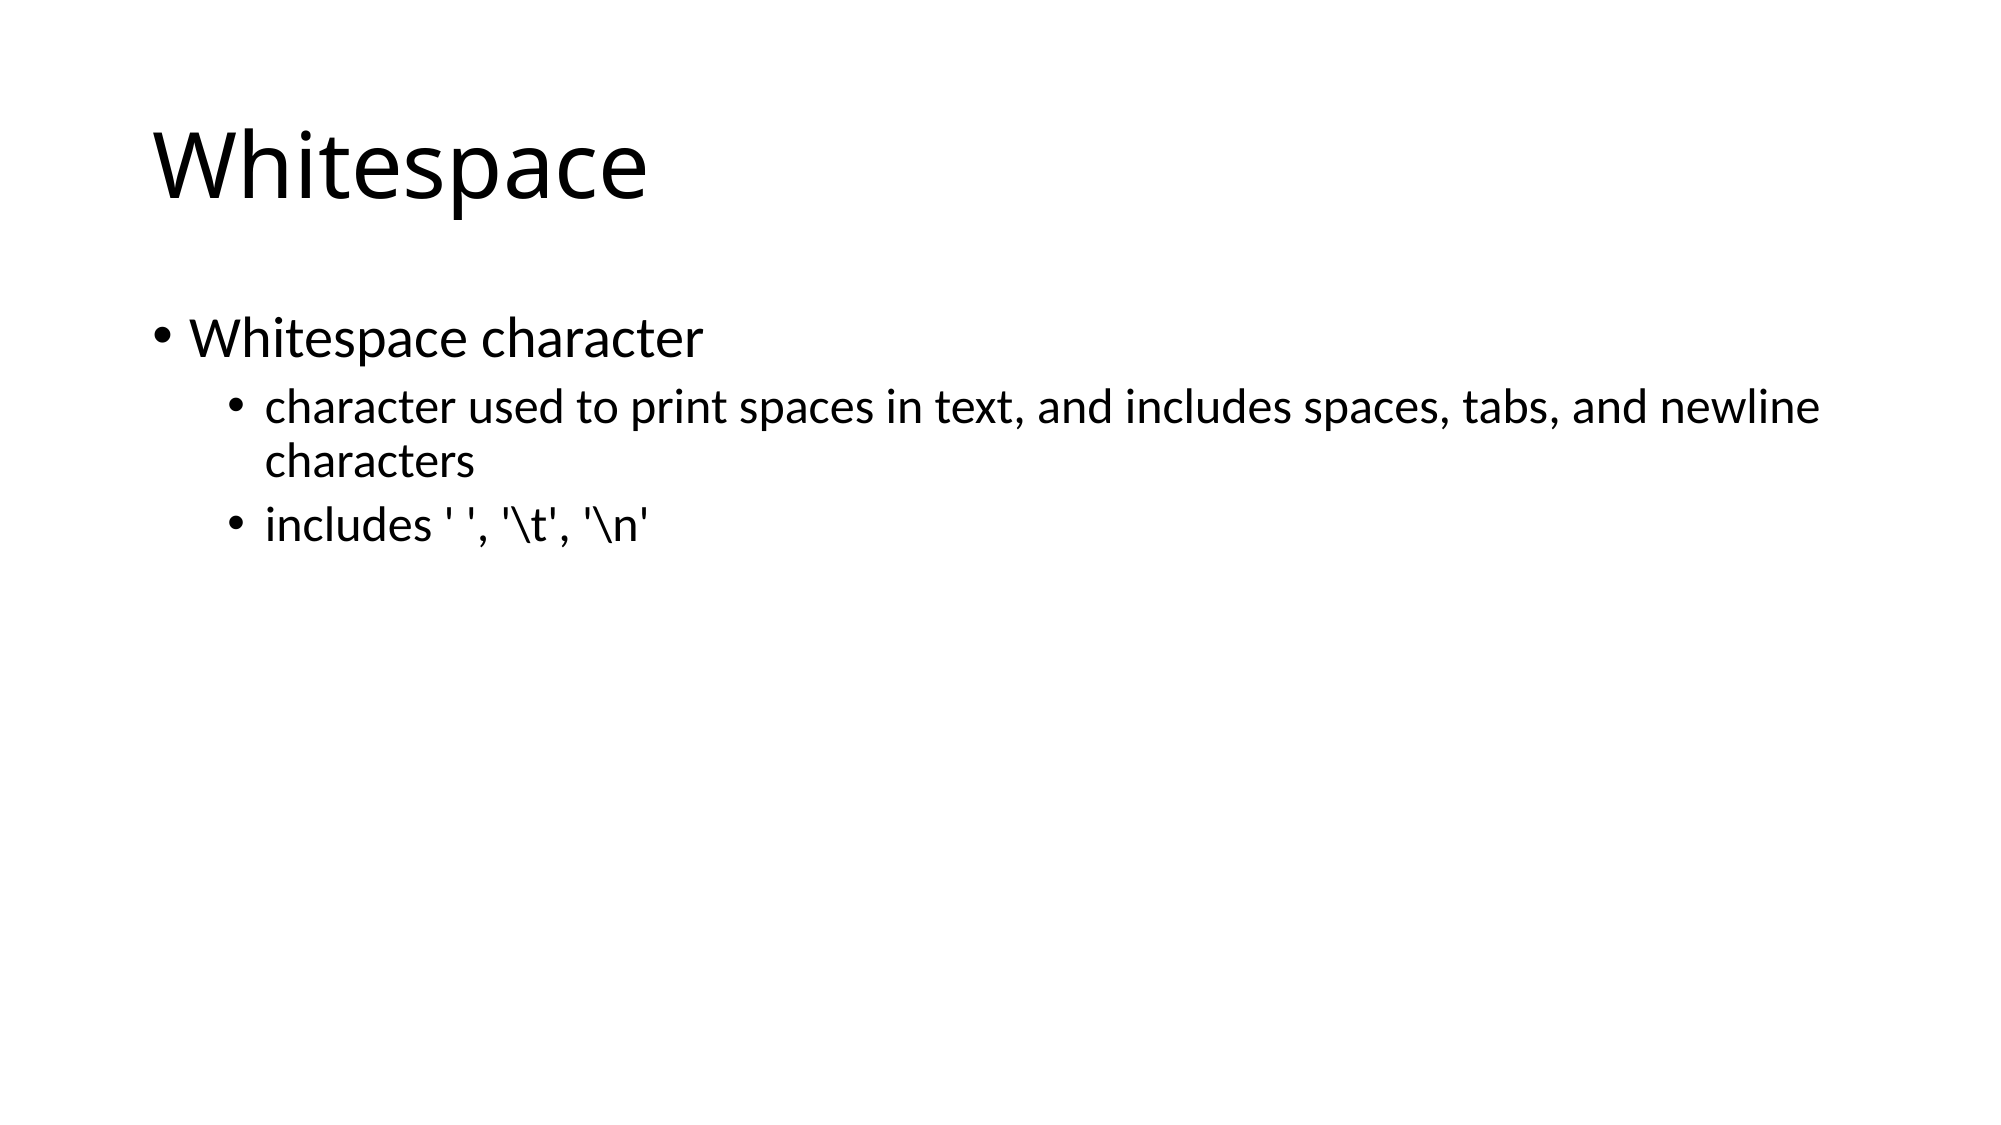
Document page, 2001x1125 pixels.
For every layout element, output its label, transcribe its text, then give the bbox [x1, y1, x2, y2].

title Whitespace [137, 59, 1863, 278]
list Whitespace character character used to print spaces in text, and includes spaces, tabs, and newline characters includes ' ', '\t', '\n' [137, 299, 1863, 1014]
